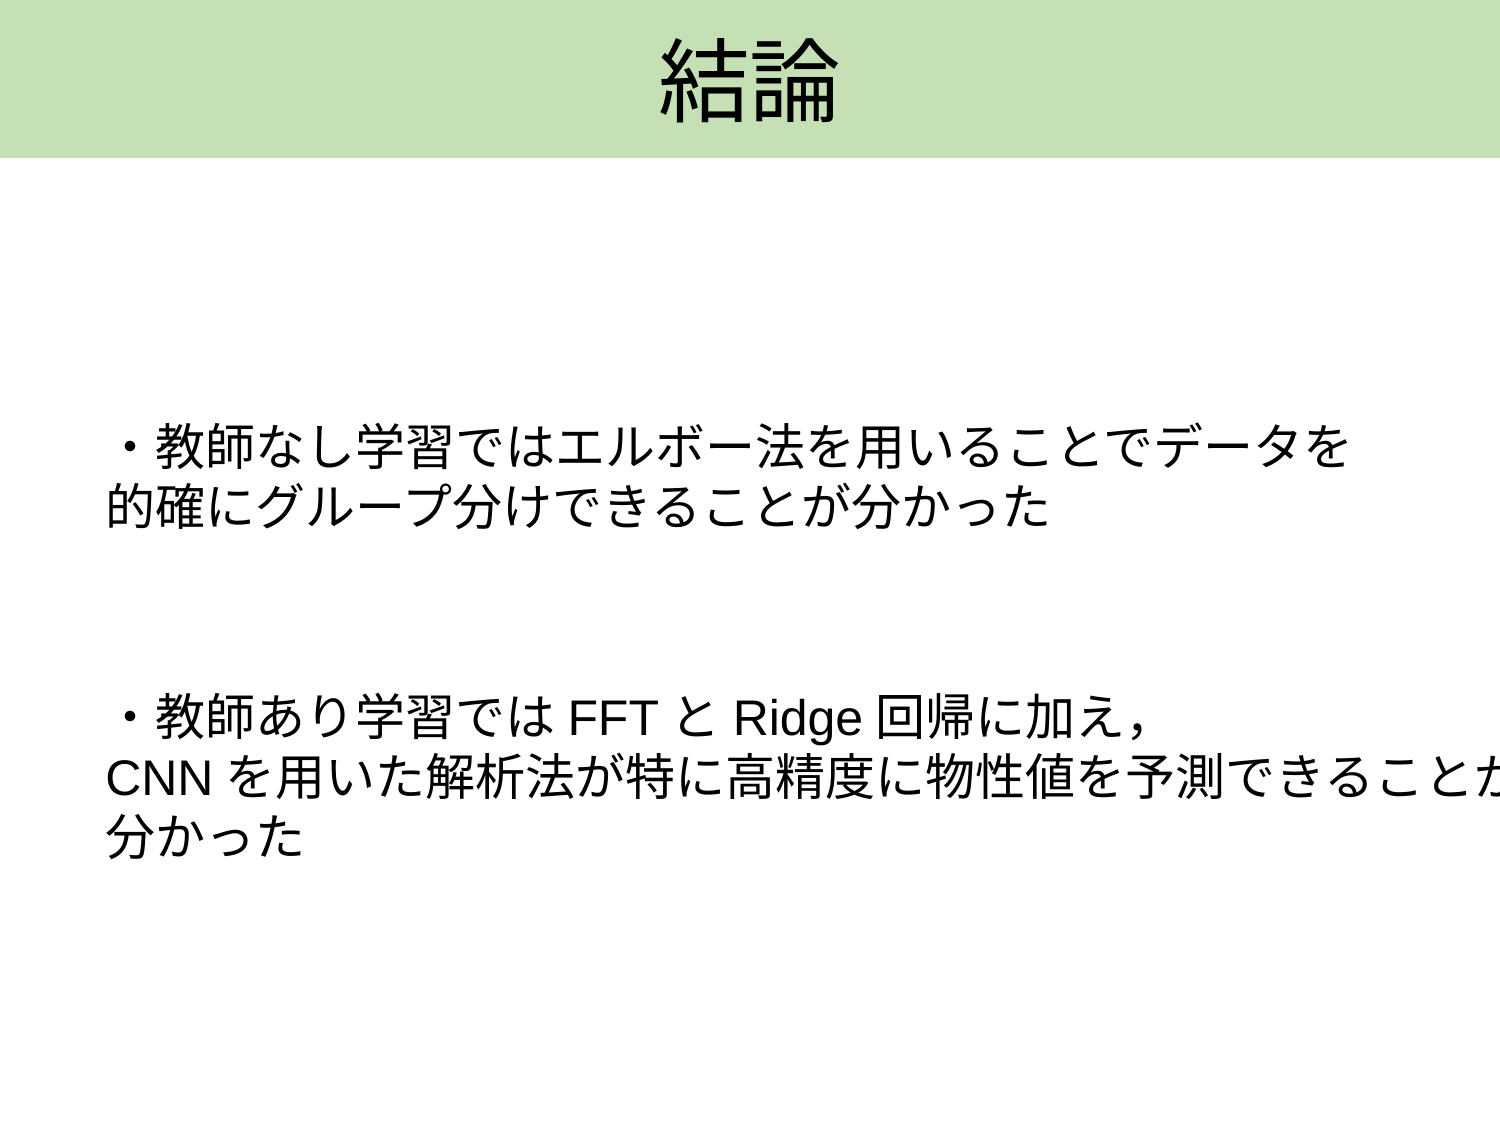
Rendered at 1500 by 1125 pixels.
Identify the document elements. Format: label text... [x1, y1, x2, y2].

text_box 結論 [0, 0, 1500, 159]
text_box ・教師あり学習ではFFTとRidge回帰に加え， CNNを用いた解析法が特に高精度に物性値を予測できることが 分かった [90, 678, 1500, 874]
text_box ・教師なし学習ではエルボー法を用いることでデータを的確にグループ分けできることが分かった [90, 408, 1404, 544]
